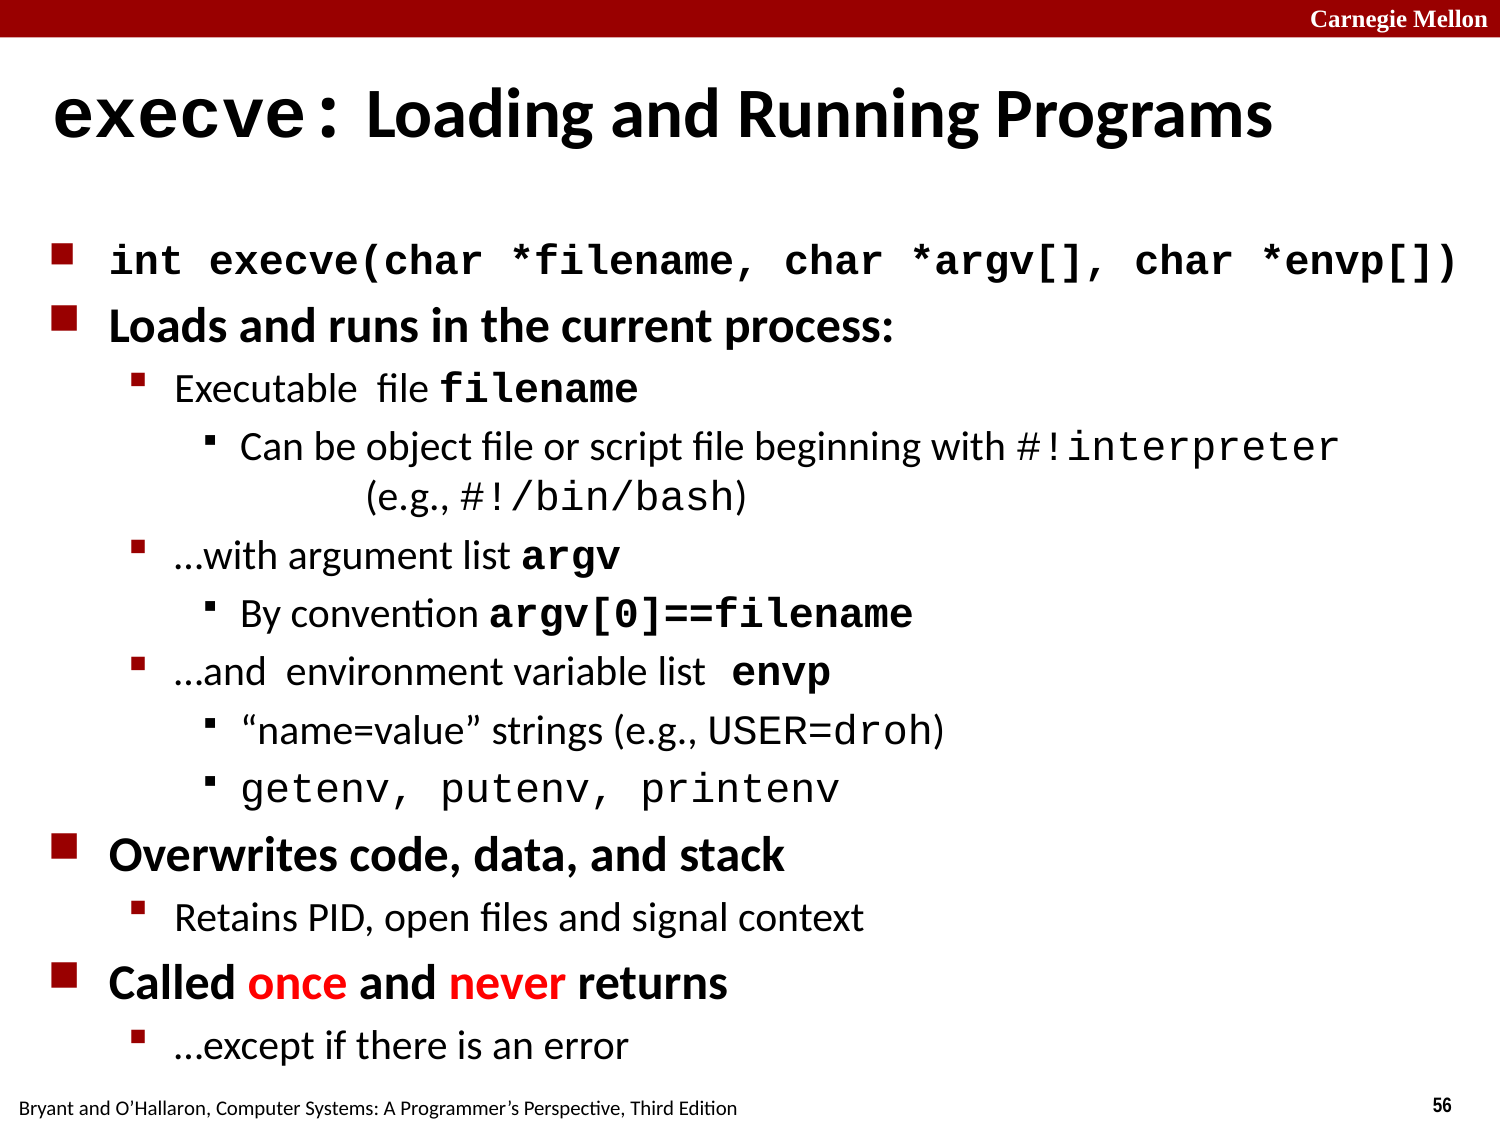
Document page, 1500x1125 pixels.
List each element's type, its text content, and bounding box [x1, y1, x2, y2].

list int execve(char *filename, char *argv[], char *envp[]) Loads and runs in the current process: Executable file filename Can be object file or script file beginning with #!interpreter (e.g., #!/bin/bash) …with argument list argv By convention argv[0]==filename …and environment variable list envp “name=value” strings (e.g., USER=droh) getenv, putenv, printenv Overwrites code, data, and stack Retains PID, open files and signal context Called once and never returns …except if there is an error [37, 224, 1476, 1113]
title execve: Loading and Running Programs [37, 62, 1451, 157]
